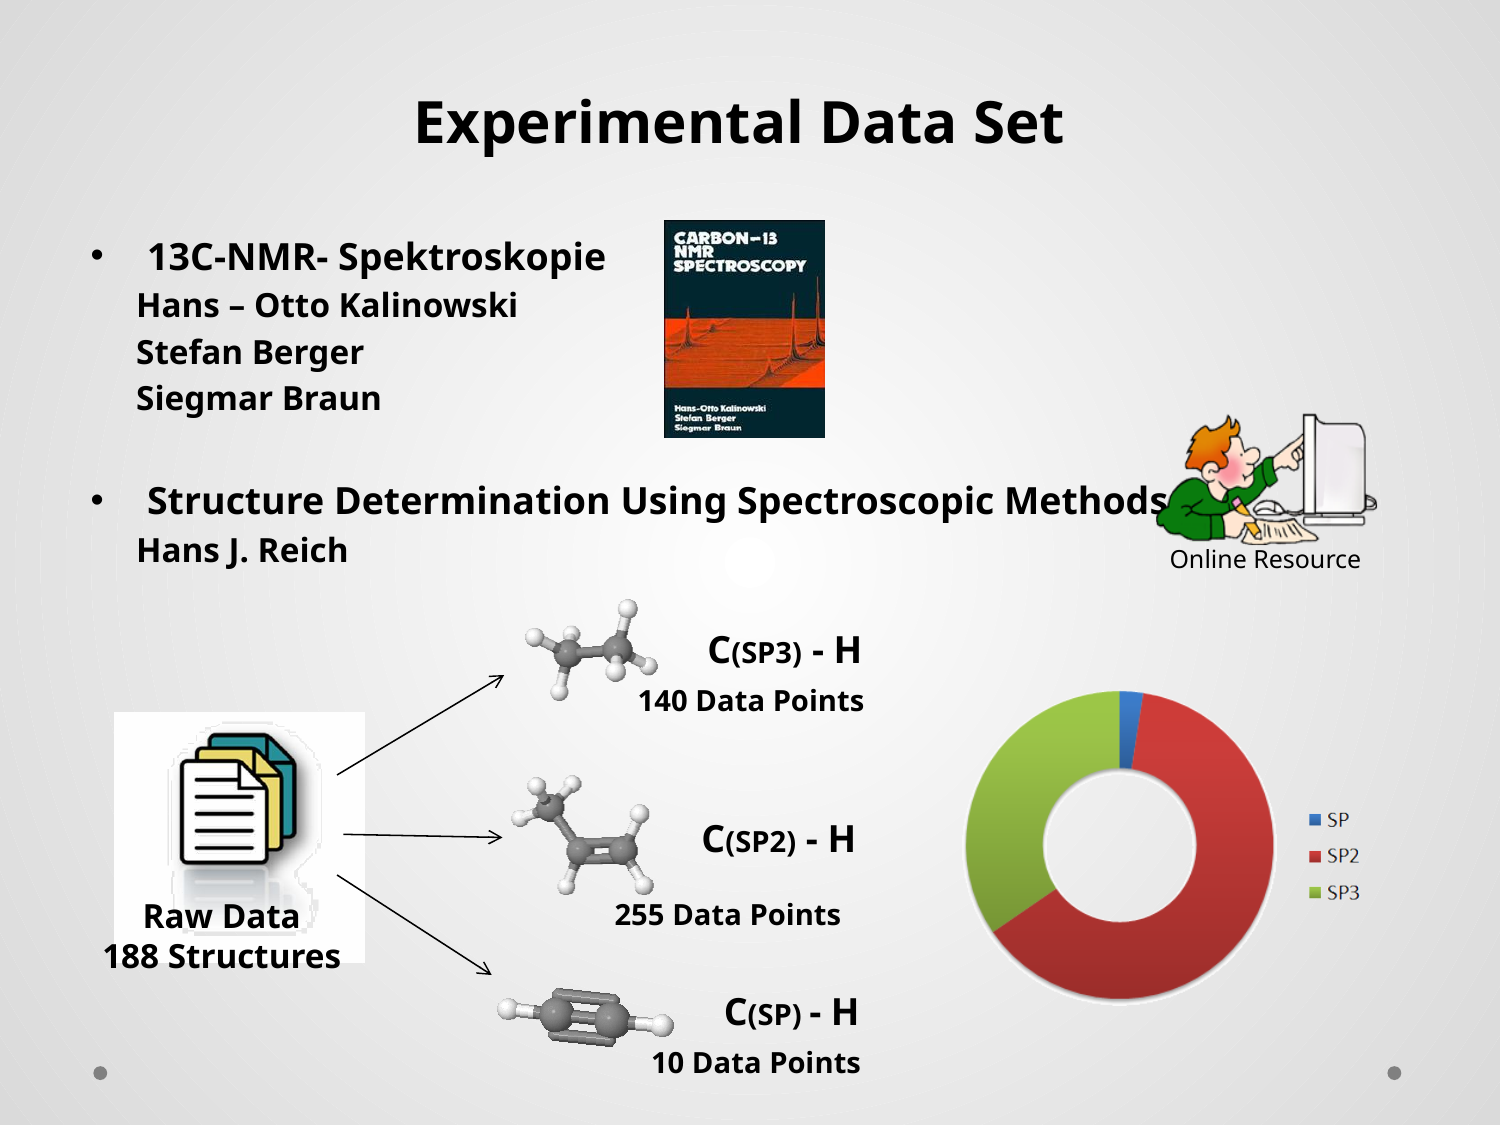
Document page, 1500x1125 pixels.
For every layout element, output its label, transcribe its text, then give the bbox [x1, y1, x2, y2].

text_box C(SP2) - H [686, 807, 872, 867]
text_box Raw Data 188 Structures [87, 887, 335, 983]
picture [502, 757, 672, 918]
picture [114, 712, 365, 963]
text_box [343, 834, 503, 838]
picture [503, 559, 684, 739]
text_box 10 Data Points [688, 1036, 876, 1087]
text_box 140 Data Points [688, 674, 880, 725]
picture [491, 933, 684, 1090]
text_box 255 Data Points [599, 889, 857, 939]
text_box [336, 874, 492, 976]
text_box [1149, 328, 1382, 631]
text_box C(SP3) - H [692, 618, 878, 679]
picture [917, 685, 1401, 1012]
list 13C-NMR- Spektroskopie Hans – Otto Kalinowski Stefan Berger Siegmar Braun Structure Determination Using Spectroscopic Methods Hans J. Reich [75, 224, 1414, 650]
text_box C(SP) - H [708, 980, 875, 1041]
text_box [336, 674, 505, 776]
picture [664, 219, 825, 438]
text_box Experimental Data Set [399, 77, 1080, 163]
